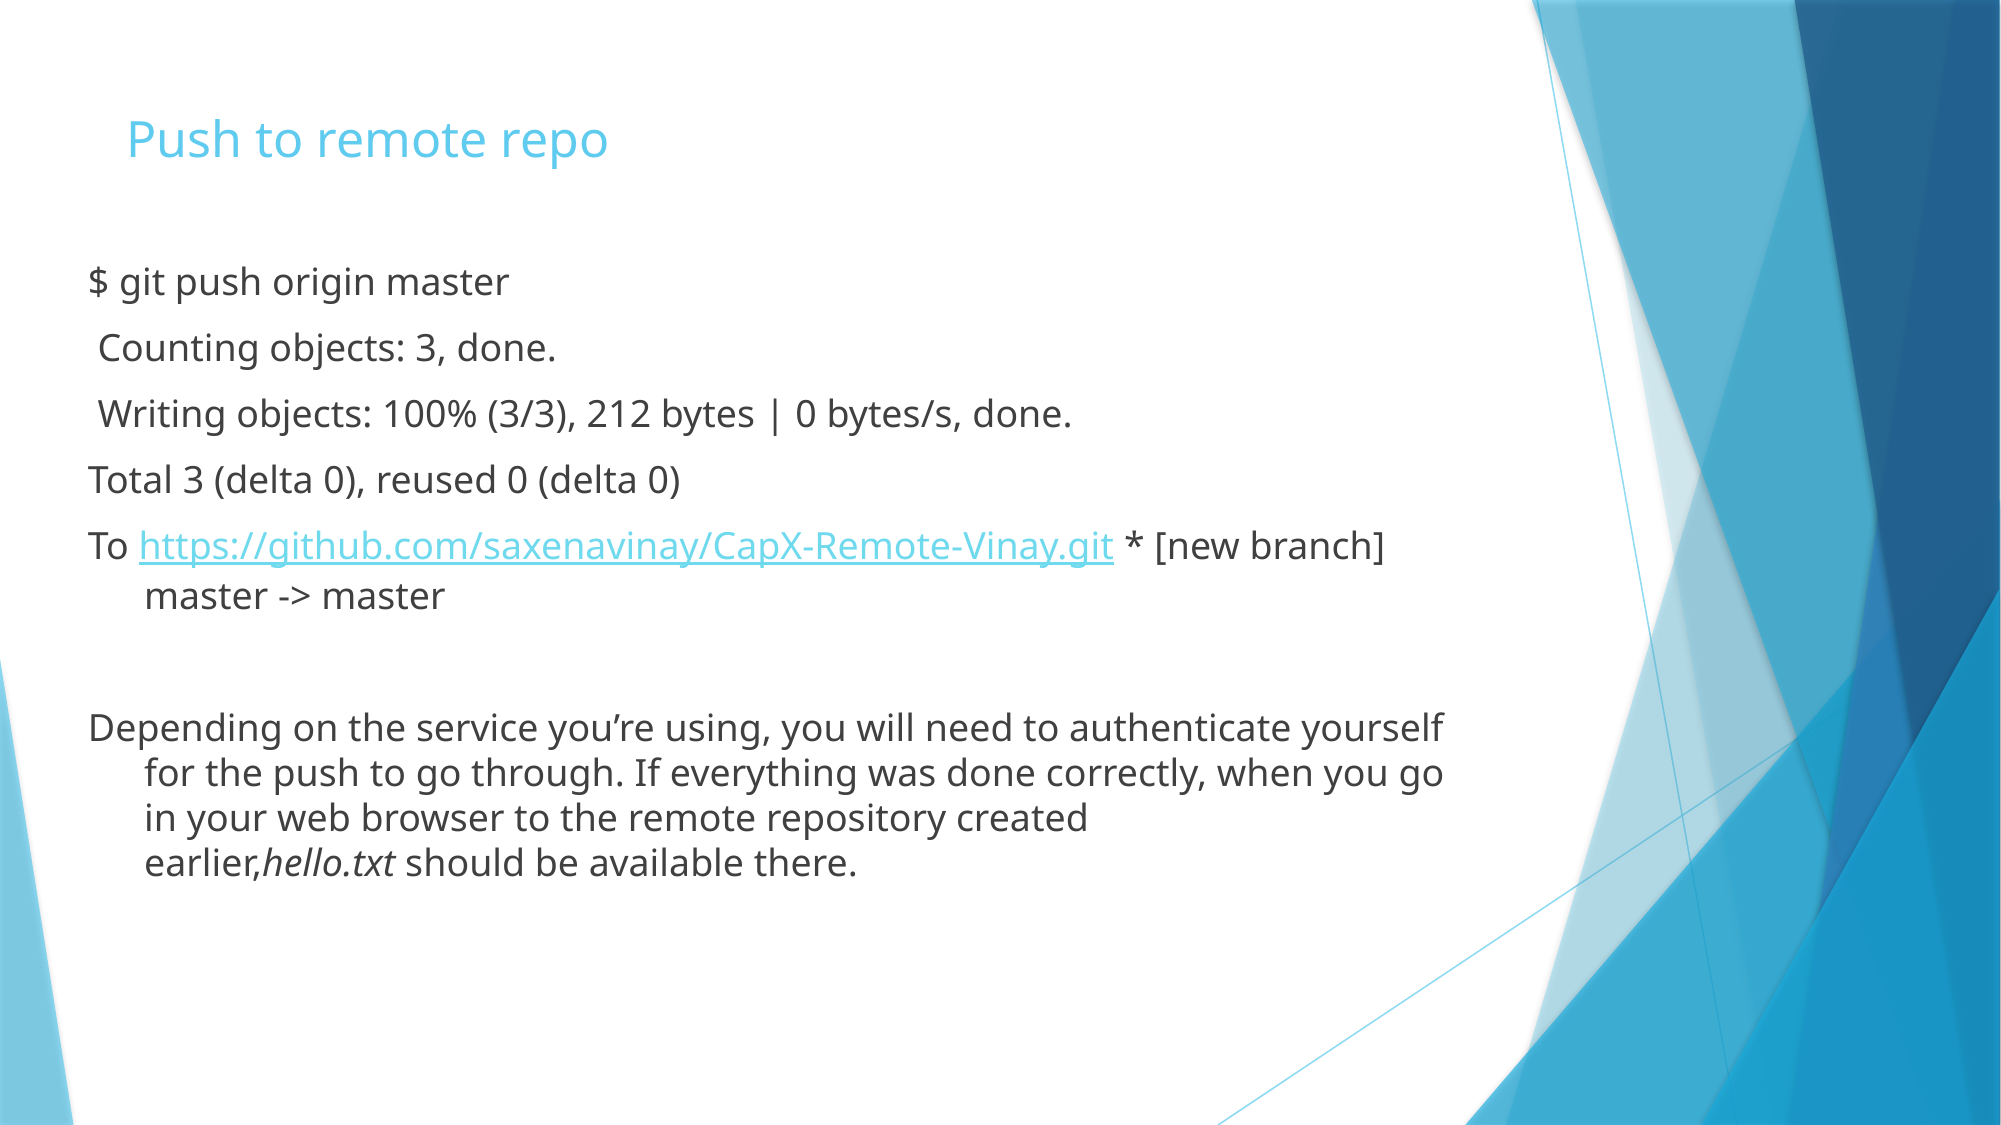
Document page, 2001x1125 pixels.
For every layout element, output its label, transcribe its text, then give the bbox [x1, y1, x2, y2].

title Push to remote repo [111, 99, 1522, 317]
list $ git push origin master Counting objects: 3, done. Writing objects: 100% (3/3), 212 bytes | 0 bytes/s, done. Total 3 (delta 0), reused 0 (delta 0) To https://github.com/saxenavinay/CapX-Remote-Vinay.git * [new branch] master -> master Depending on the service you’re using, you will need to authenticate yourself for the push to go through. If everything was done correctly, when you go in your web browser to the remote repository created earlier,hello.txt should be available there. [72, 250, 1483, 888]
